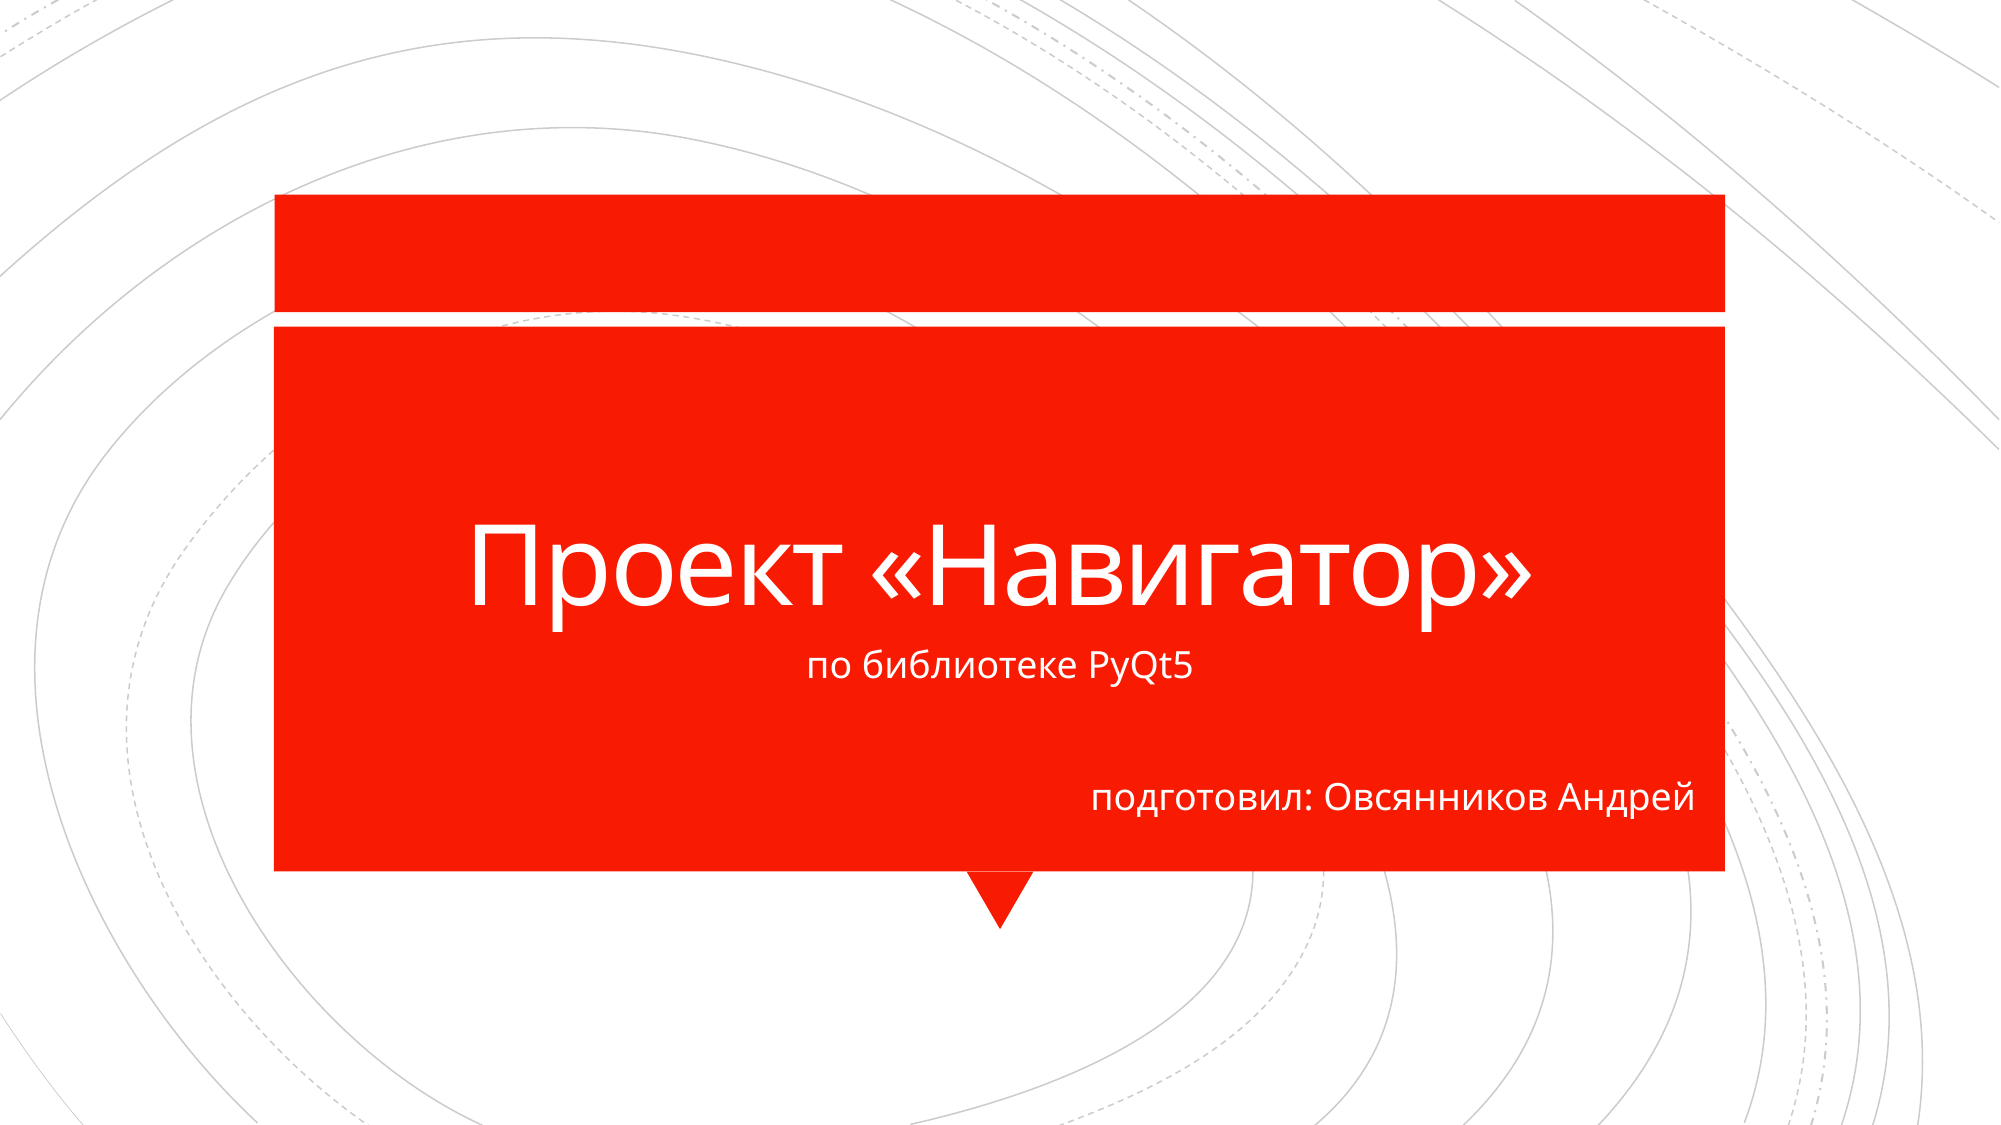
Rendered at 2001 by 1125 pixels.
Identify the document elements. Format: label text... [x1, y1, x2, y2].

title Проект «Навигатор» [288, 340, 1713, 628]
subtitle по библиотеке PyQt5 подготовил: Овсянников Андрей [288, 640, 1712, 858]
